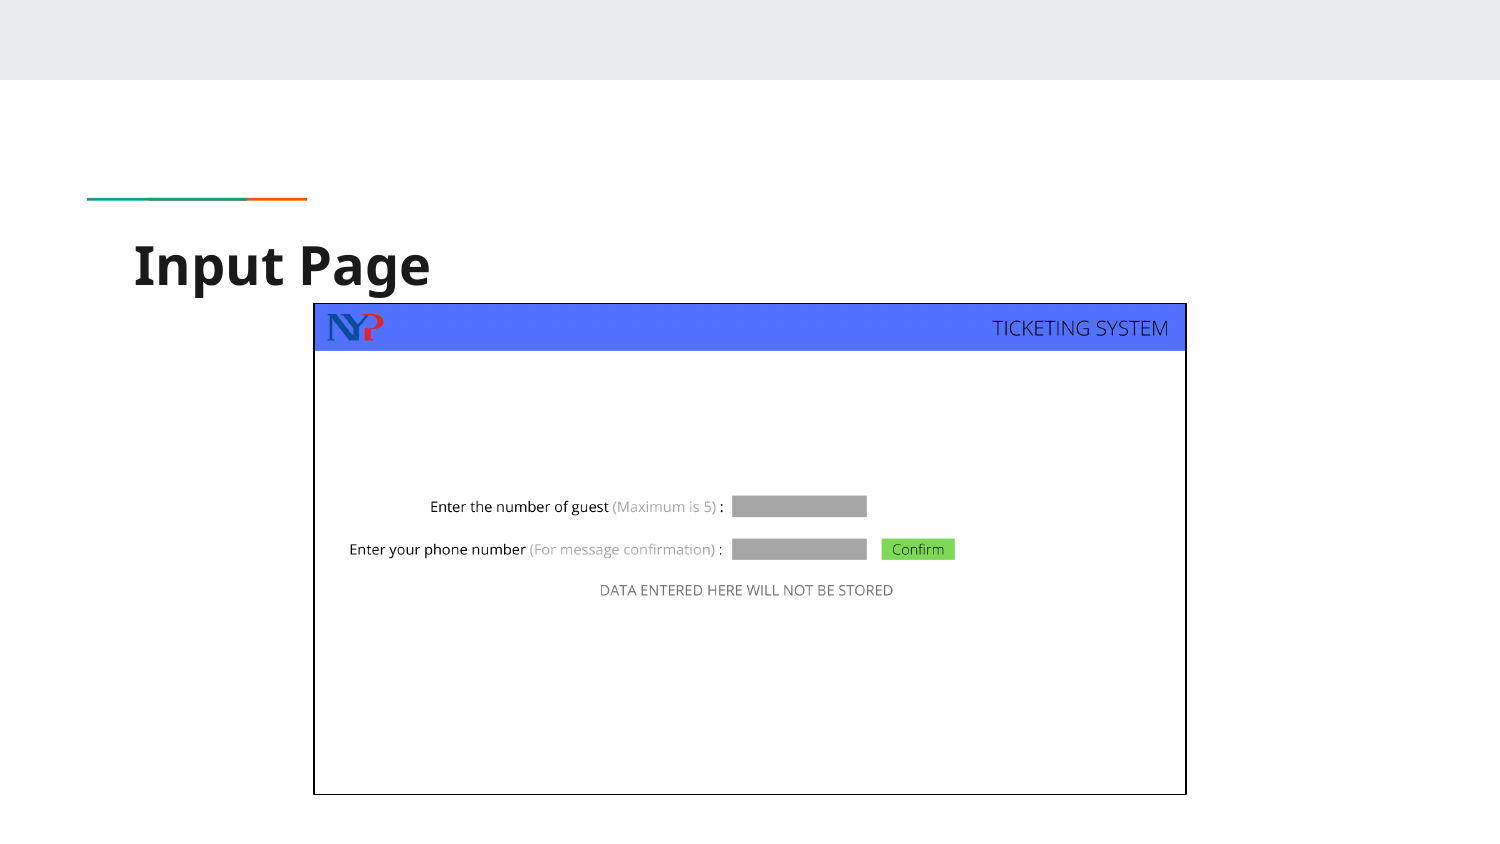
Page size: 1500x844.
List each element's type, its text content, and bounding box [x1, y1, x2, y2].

title Input Page [119, 216, 1381, 305]
picture [314, 303, 1186, 794]
